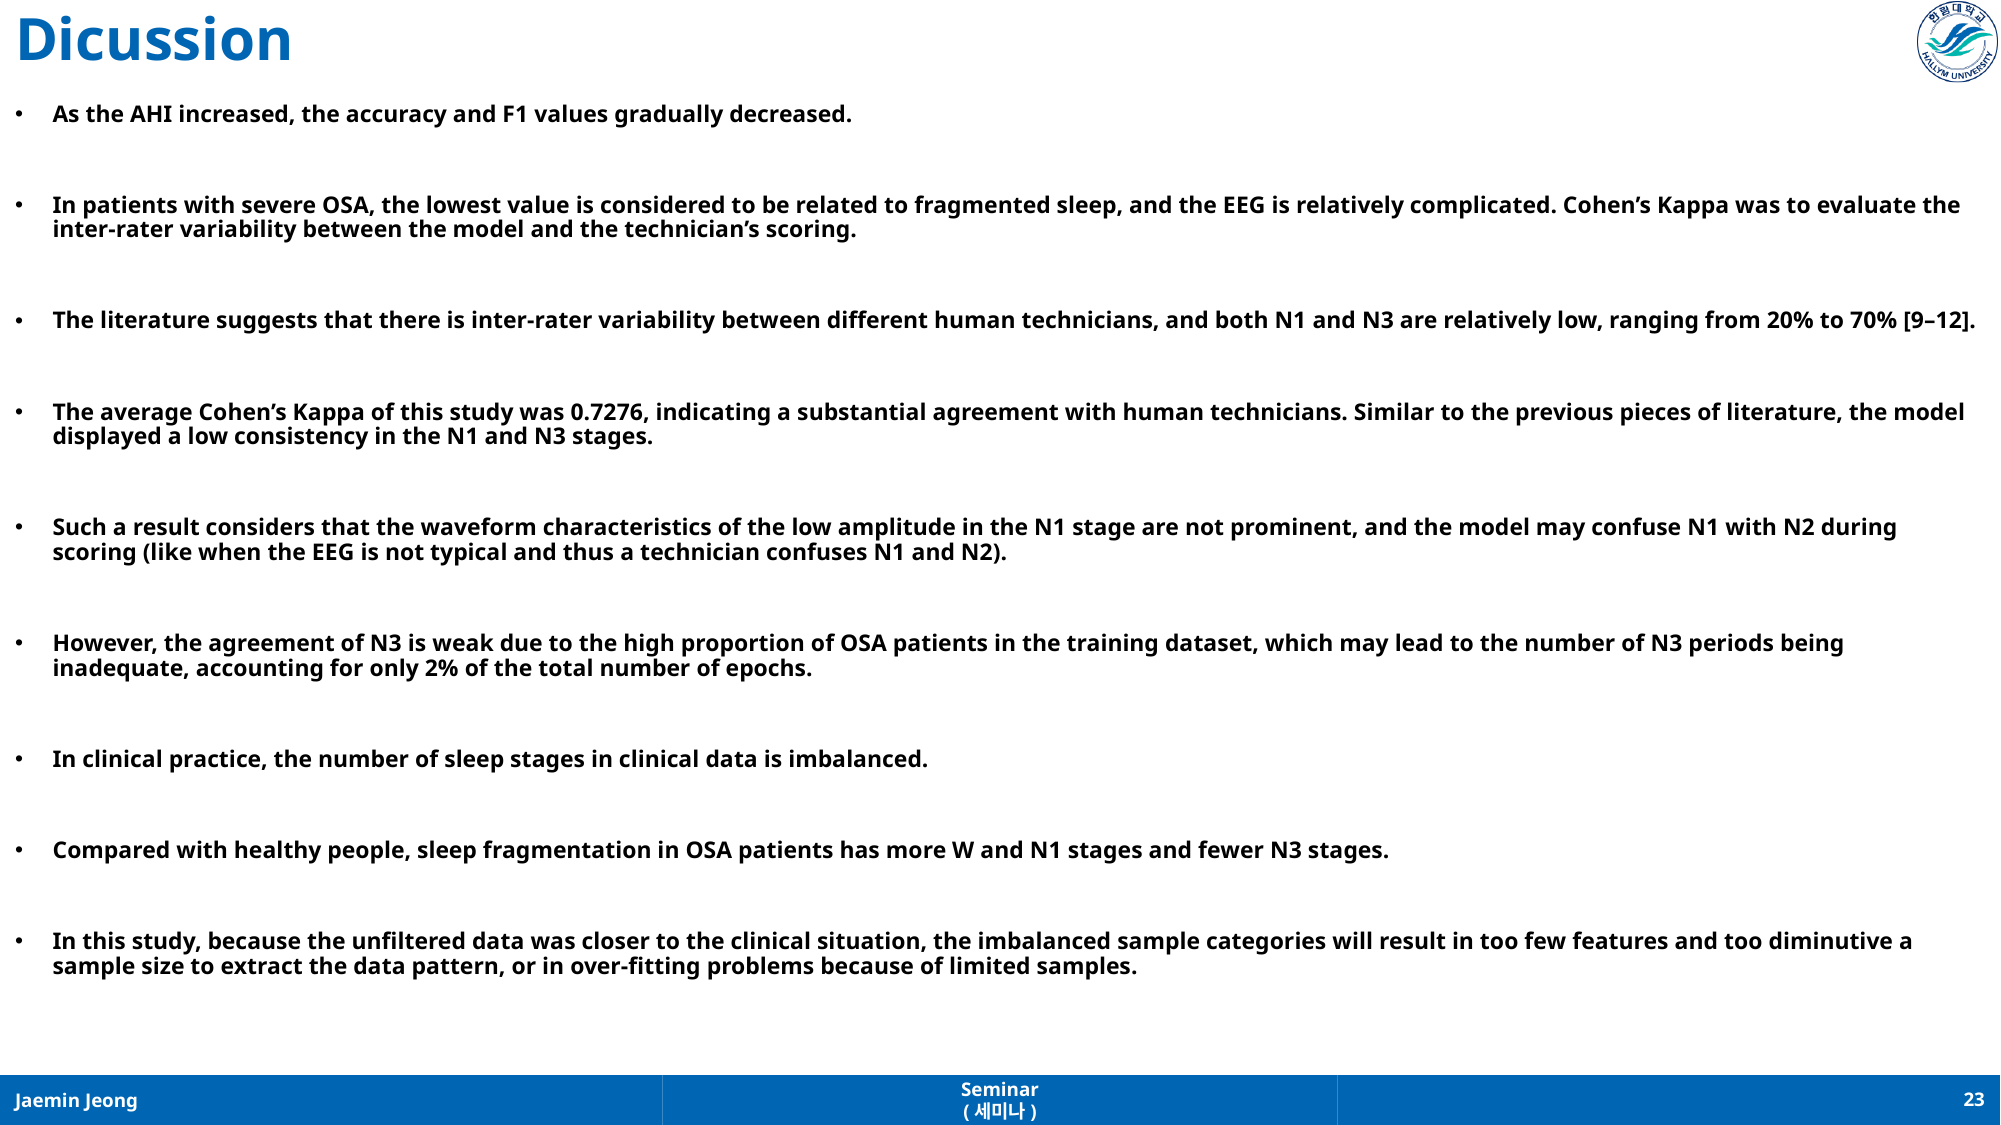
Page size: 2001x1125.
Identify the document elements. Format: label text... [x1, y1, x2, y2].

slide_number 23 [1337, 1075, 2000, 1125]
picture [1914, 0, 2000, 84]
slide_number Jaemin Jeong [0, 1075, 662, 1125]
list As the AHI increased, the accuracy and F1 values gradually decreased. In patients with severe OSA, the lowest value is considered to be related to fragmented sleep, and the EEG is relatively complicated. Cohen’s Kappa was to evaluate the inter-rater variability between the model and the technician’s scoring. The literature suggests that there is inter-rater variability between different human technicians, and both N1 and N3 are relatively low, ranging from 20% to 70% [9–12]. The average Cohen’s Kappa of this study was 0.7276, indicating a substantial agreement with human technicians. Similar to the previous pieces of literature, the model displayed a low consistency in the N1 and N3 stages. Such a result considers that the waveform characteristics of the low amplitude in the N1 stage are not prominent, and the model may confuse N1 with N2 during scoring (like when the EEG is not typical and thus a technician confuses N1 and N2). However, the agreement of N3 is weak due to the high proportion of OSA patients in the training dataset, which may lead to the number of N3 periods being inadequate, accounting for only 2% of the total number of epochs. In clinical practice, the number of sleep stages in clinical data is imbalanced. Compared with healthy people, sleep fragmentation in OSA patients has more W and N1 stages and fewer N3 stages. In this study, because the unfiltered data was closer to the clinical situation, the imbalanced sample categories will result in too few features and too diminutive a sample size to extract the data pattern, or in over-fitting problems because of limited samples. [0, 94, 2000, 1047]
footer Seminar (세미나) [662, 1075, 1337, 1125]
title Dicussion [0, 0, 1914, 84]
